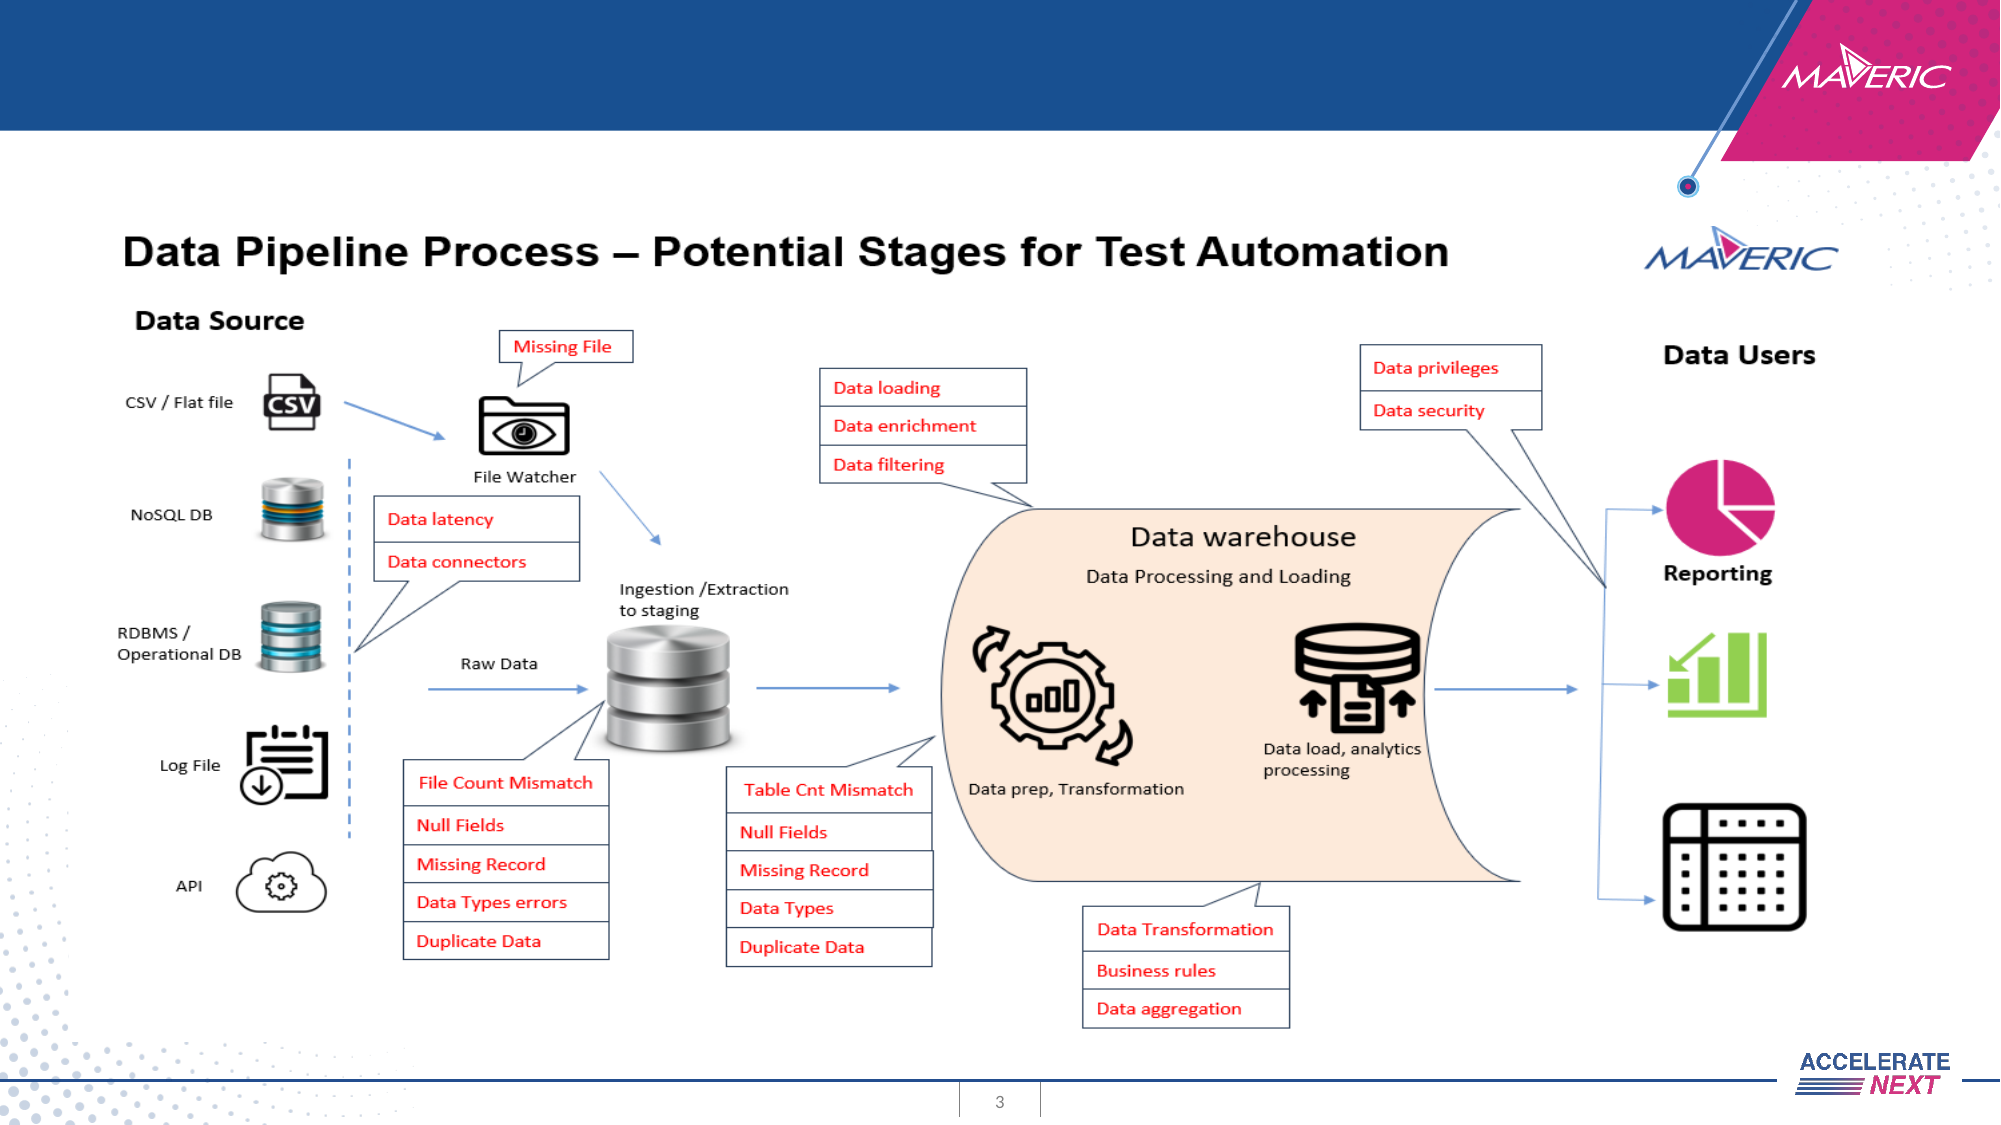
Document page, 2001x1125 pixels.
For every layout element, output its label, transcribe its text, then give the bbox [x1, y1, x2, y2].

picture [1791, 1051, 1953, 1097]
slide_number 3 [959, 1083, 1041, 1119]
picture [0, 226, 1863, 1125]
